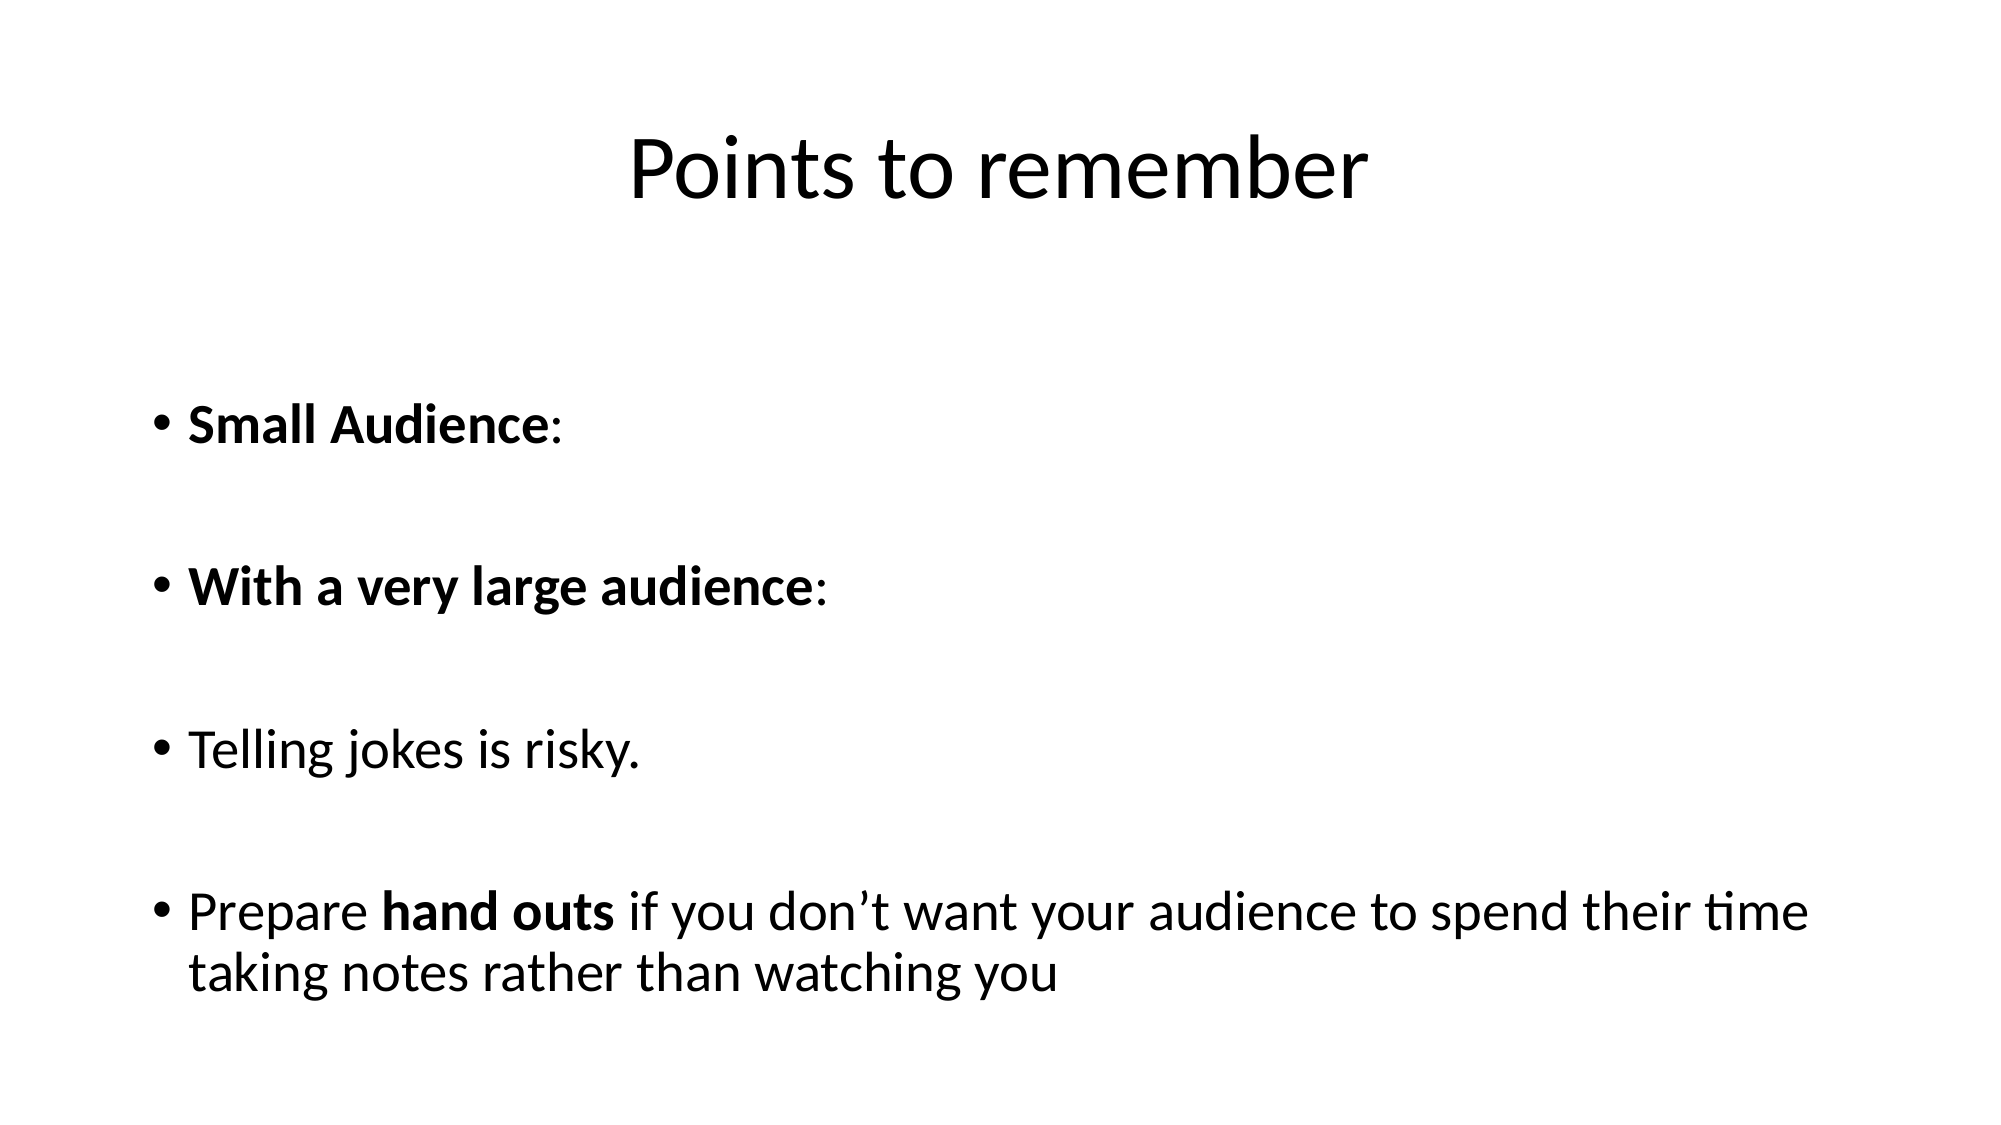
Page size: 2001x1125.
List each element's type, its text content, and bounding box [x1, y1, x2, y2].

title Points to remember [137, 59, 1863, 278]
list Small Audience: With a very large audience: Telling jokes is risky. Prepare hand outs if you don’t want your audience to spend their time taking notes rather than watching you [137, 299, 1863, 1014]
